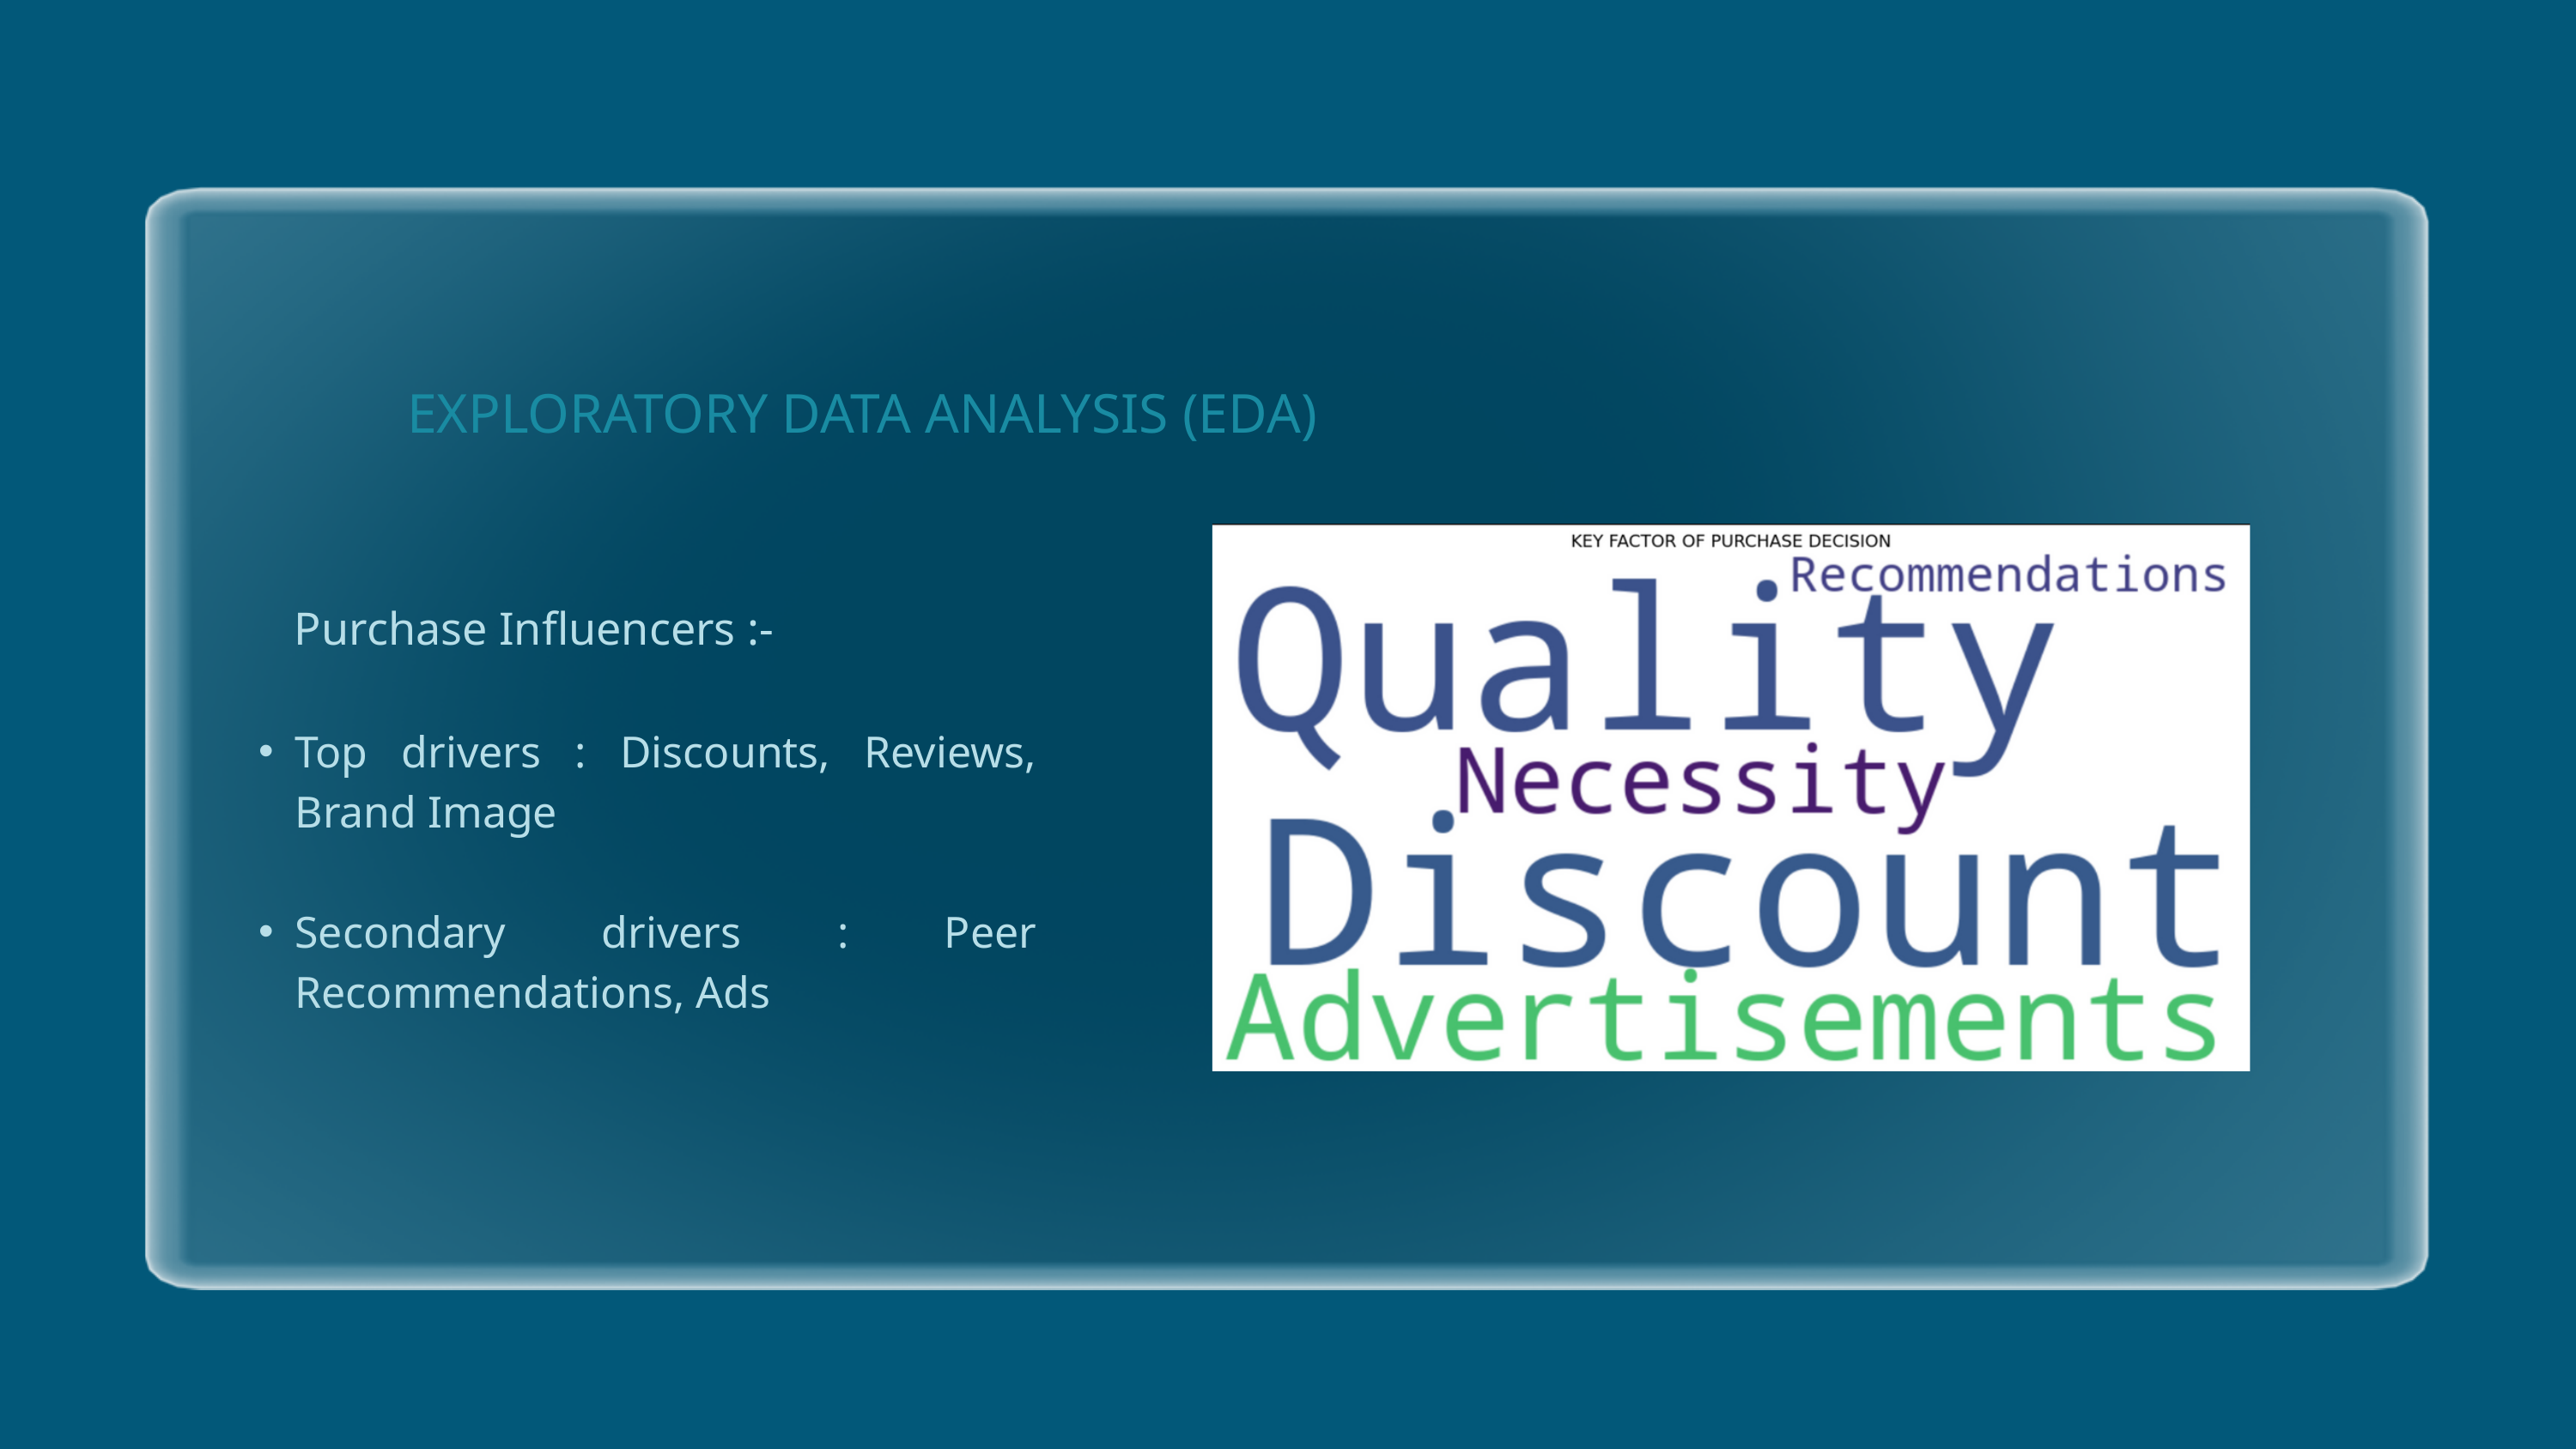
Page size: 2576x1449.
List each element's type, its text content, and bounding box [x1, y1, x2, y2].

text_box [1212, 524, 2251, 1072]
text_box Top drivers : Discounts, Reviews, Brand Image Secondary drivers : Peer Recommendations, Ads [222, 716, 1037, 1017]
text_box [144, 186, 2432, 1290]
text_box Purchase Influencers :- [294, 591, 1232, 654]
text_box EXPLORATORY DATA ANALYSIS (EDA) [264, 368, 1447, 445]
